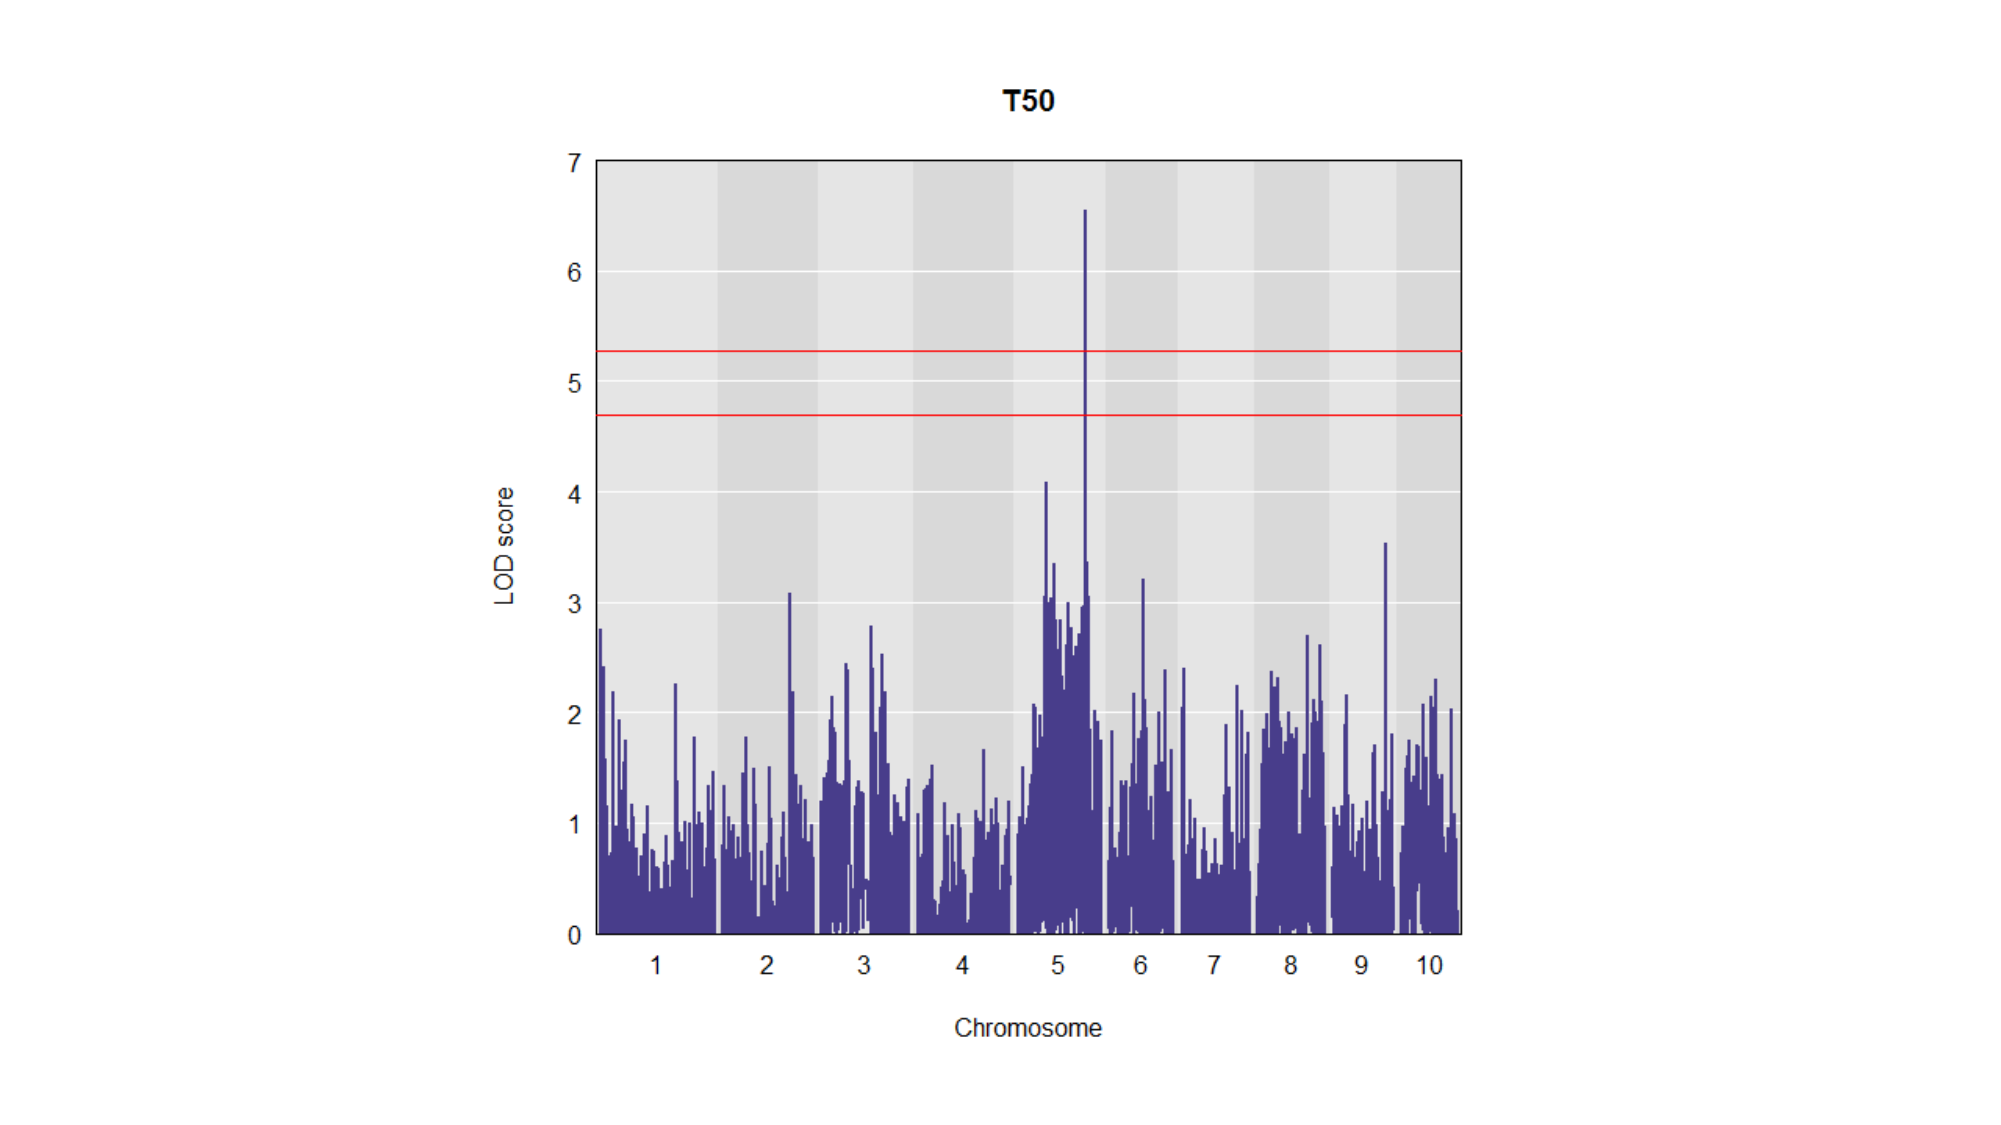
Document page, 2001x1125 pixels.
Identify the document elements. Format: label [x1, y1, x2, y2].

picture [474, 38, 1525, 1087]
